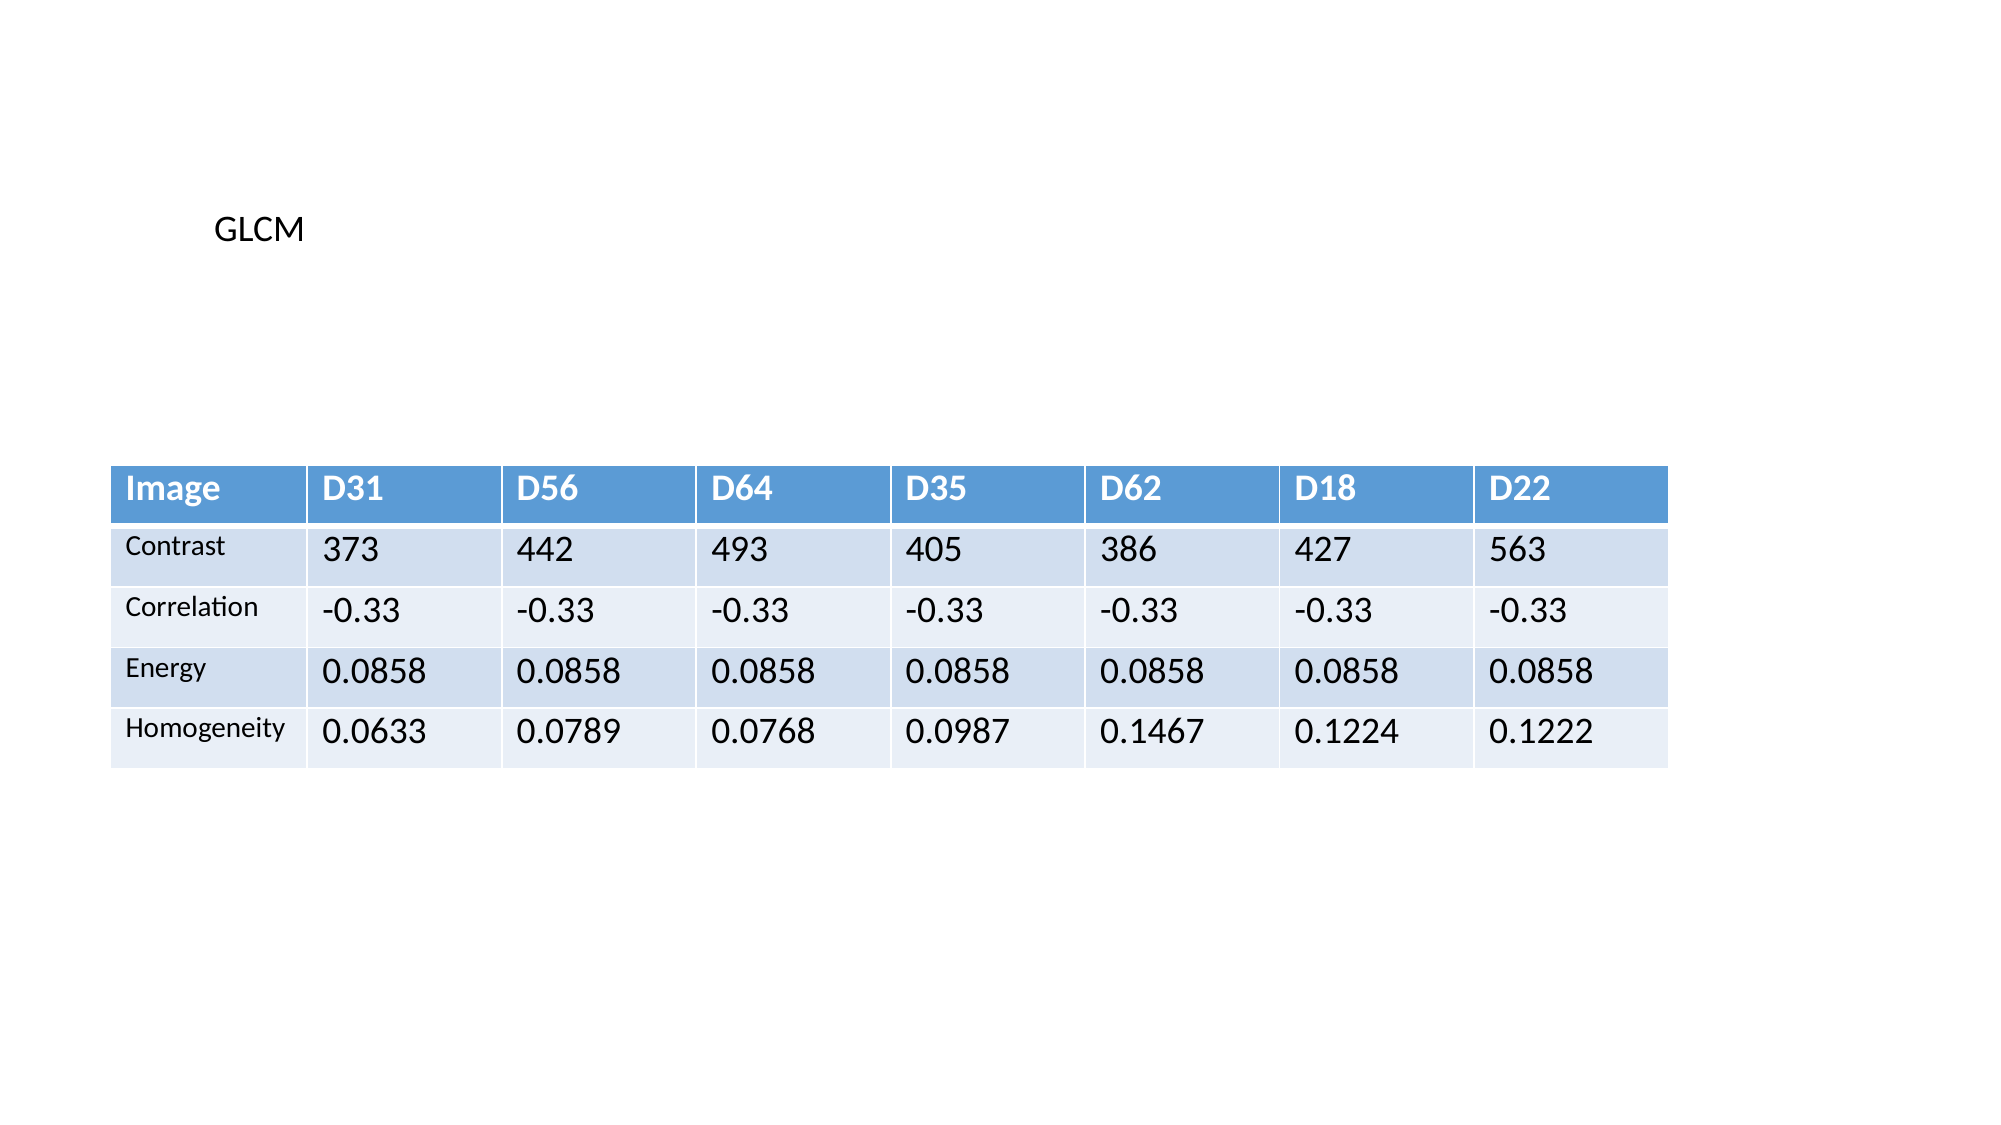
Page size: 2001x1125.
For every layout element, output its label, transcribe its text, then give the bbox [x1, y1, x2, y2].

table_cell 0.0858 [697, 648, 890, 707]
table_cell Contrast [111, 529, 306, 586]
table_cell 0.0789 [503, 709, 695, 768]
table_cell -0.33 [1086, 588, 1279, 647]
table_cell 0.0858 [308, 648, 501, 707]
text_box GLCM [199, 196, 912, 257]
table_cell -0.33 [697, 588, 890, 647]
table_cell 0.1224 [1280, 709, 1473, 768]
table_header D18 [1280, 466, 1473, 523]
table_header D31 [308, 466, 501, 523]
table_cell -0.33 [503, 588, 695, 647]
table_header Image [111, 466, 306, 523]
table_cell 0.1467 [1086, 709, 1279, 768]
table_cell Homogeneity [111, 709, 306, 768]
table_header D62 [1086, 466, 1279, 523]
table_cell 0.0858 [503, 648, 695, 707]
table_cell 427 [1280, 529, 1473, 586]
table_header D56 [503, 466, 695, 523]
table_cell -0.33 [308, 588, 501, 647]
table_cell 442 [503, 529, 695, 586]
table_cell 386 [1086, 529, 1279, 586]
table_header D22 [1475, 466, 1668, 523]
table_cell Correlation [111, 588, 306, 647]
table_header D35 [892, 466, 1084, 523]
table_cell 0.0768 [697, 709, 890, 768]
table_cell 563 [1475, 529, 1668, 586]
table_cell Energy [111, 648, 306, 707]
table_cell 373 [308, 529, 501, 586]
table_cell 0.1222 [1475, 709, 1668, 768]
table_cell 493 [697, 529, 890, 586]
table_cell 0.0858 [1280, 648, 1473, 707]
table_cell -0.33 [1280, 588, 1473, 647]
table_cell 0.0858 [1475, 648, 1668, 707]
table_cell -0.33 [892, 588, 1084, 647]
table_cell 0.0858 [1086, 648, 1279, 707]
table_cell -0.33 [1475, 588, 1668, 647]
table_cell 0.0633 [308, 709, 501, 768]
table_cell 405 [892, 529, 1084, 586]
table_header D64 [697, 466, 890, 523]
table_cell 0.0858 [892, 648, 1084, 707]
table_cell 0.0987 [892, 709, 1084, 768]
